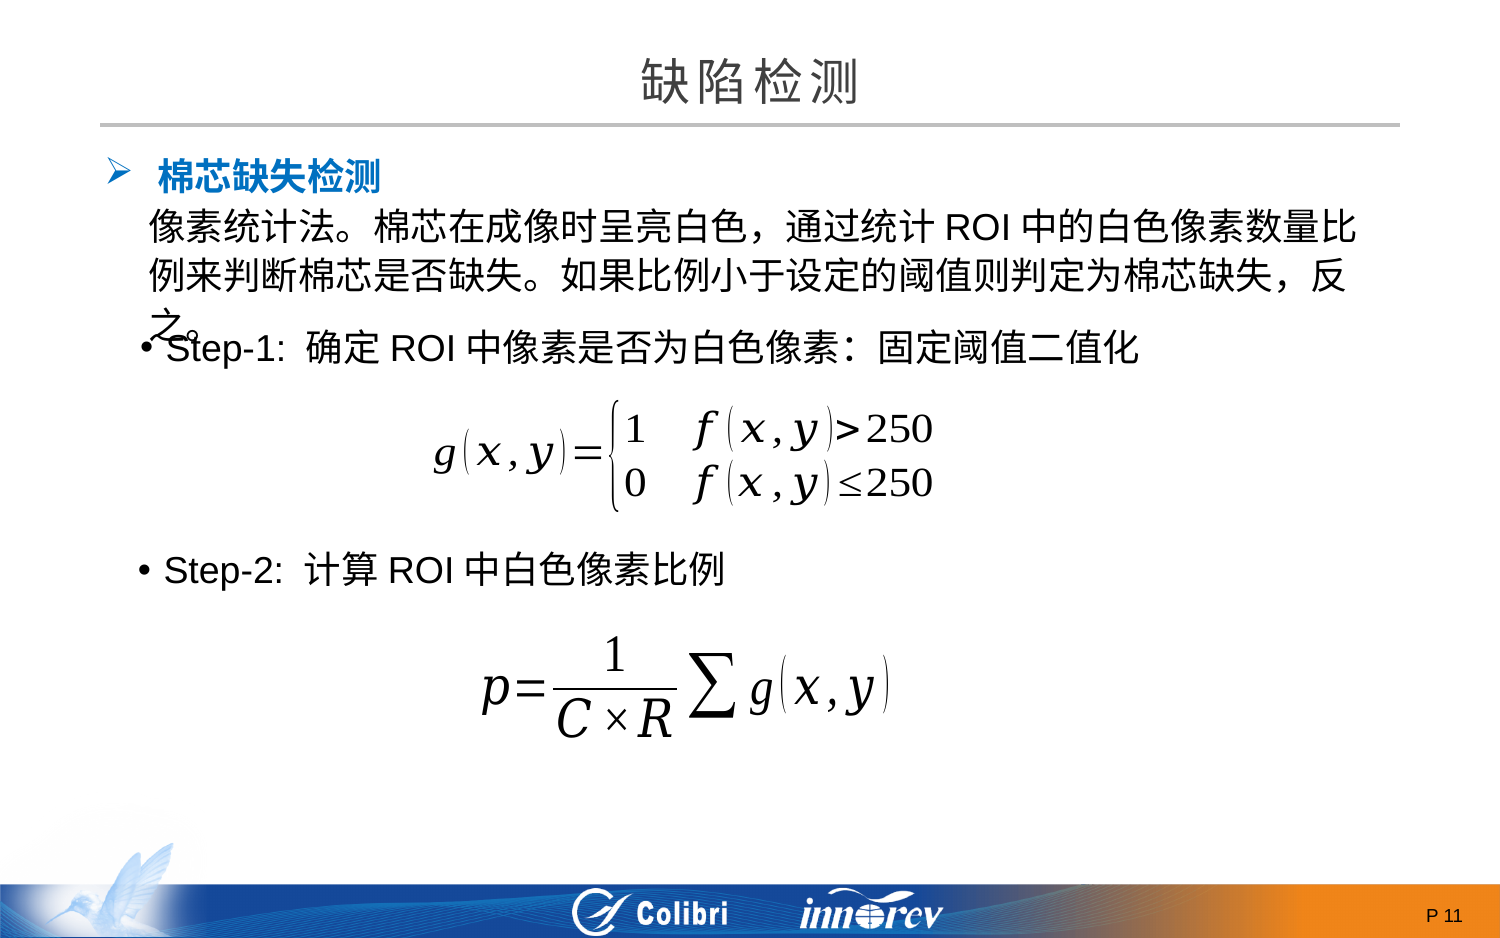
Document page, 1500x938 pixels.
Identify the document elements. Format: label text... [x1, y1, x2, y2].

text_box Step-2: 计算ROI中白色像素比例 [79, 534, 741, 599]
text_box 棉芯缺失检测 像素统计法。棉芯在成像时呈亮白色，通过统计ROI中的白色像素数量比例来判断棉芯是否缺失。如果比例小于设定的阈值则判定为棉芯缺失，反之。 [89, 141, 1400, 355]
text_box Step-1: 确定ROI中像素是否为白色像素：固定阈值二值化 [81, 312, 1156, 377]
picture [0, 790, 1500, 938]
text_box 缺陷检测 [532, 43, 968, 119]
